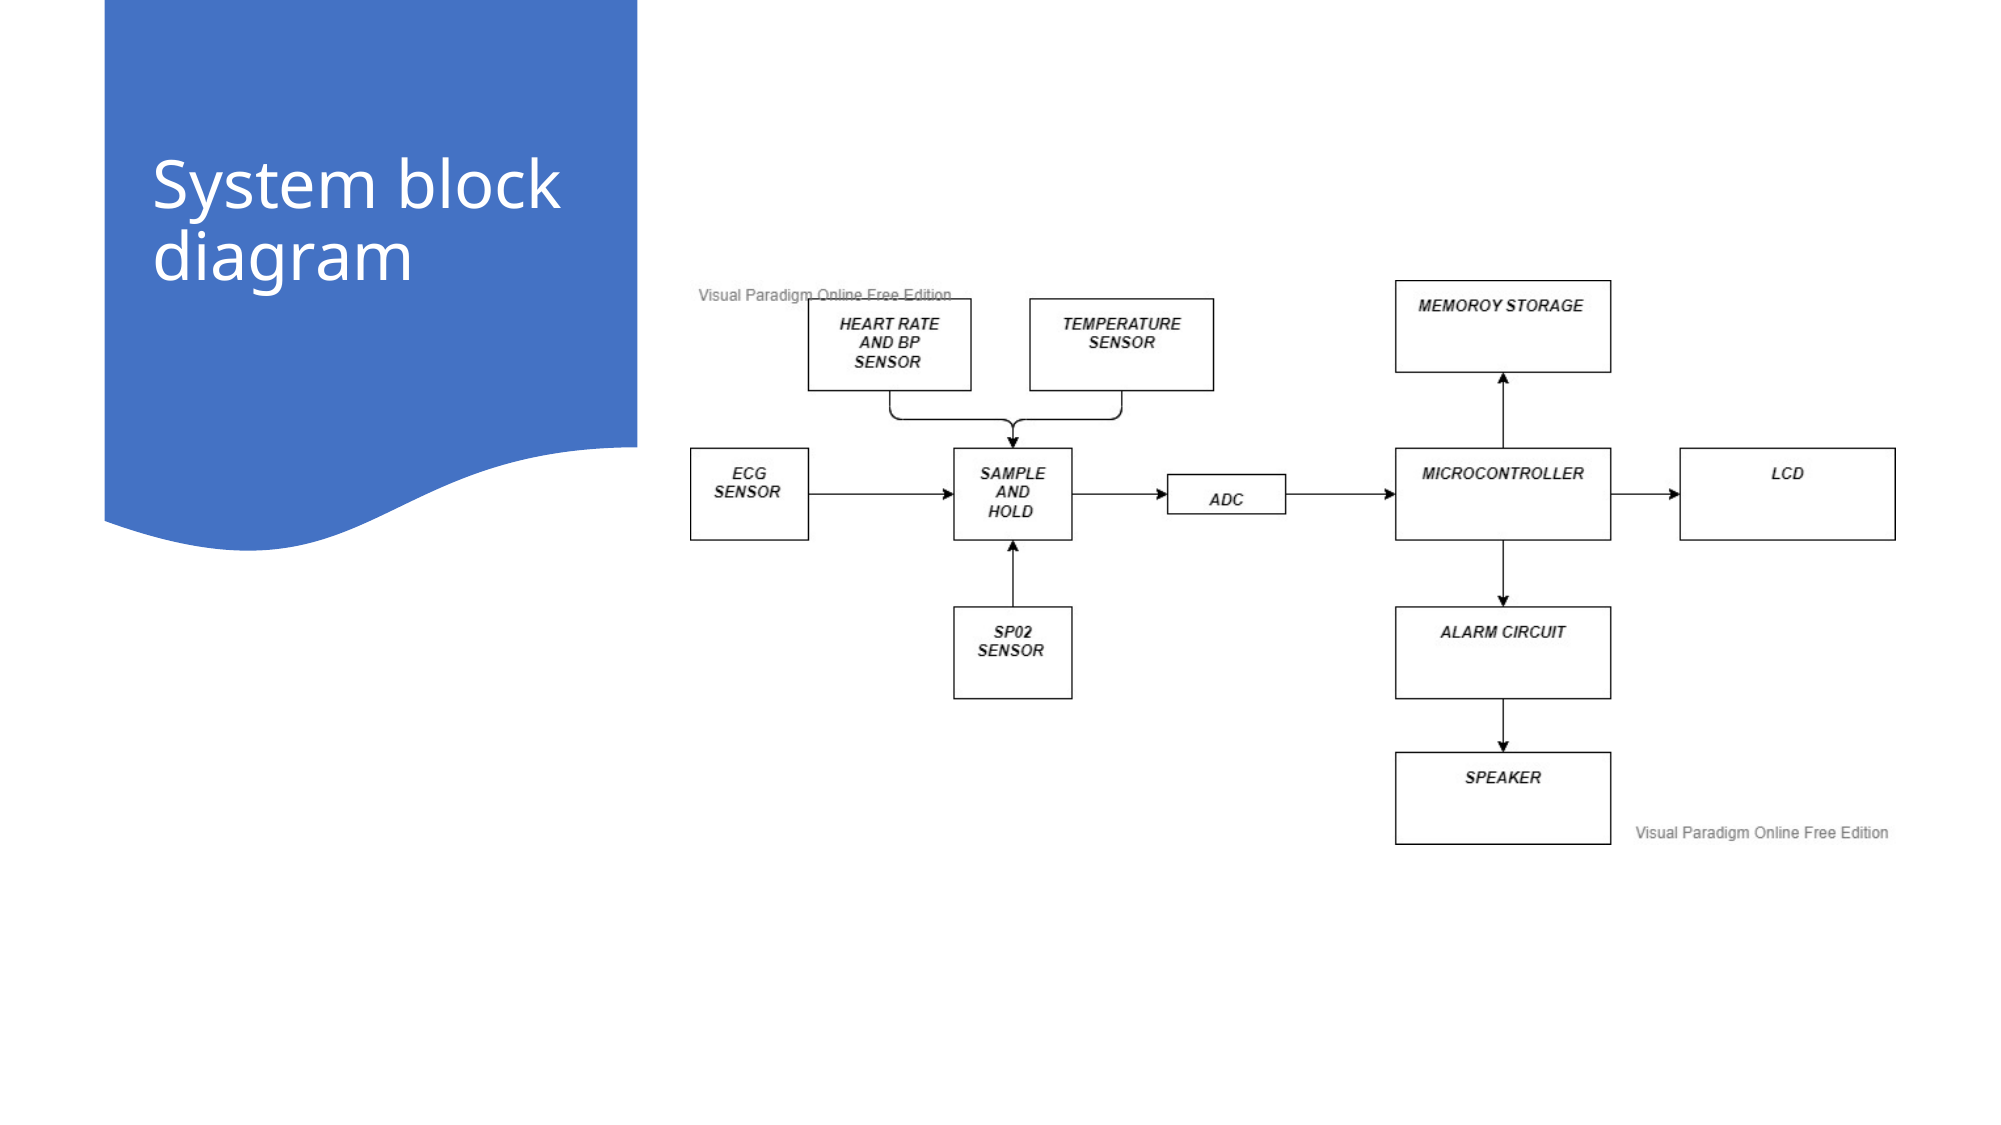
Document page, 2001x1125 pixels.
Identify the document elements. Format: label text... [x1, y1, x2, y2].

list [690, 280, 1896, 845]
title System block diagram [137, 28, 604, 417]
text_box [103, 0, 639, 552]
